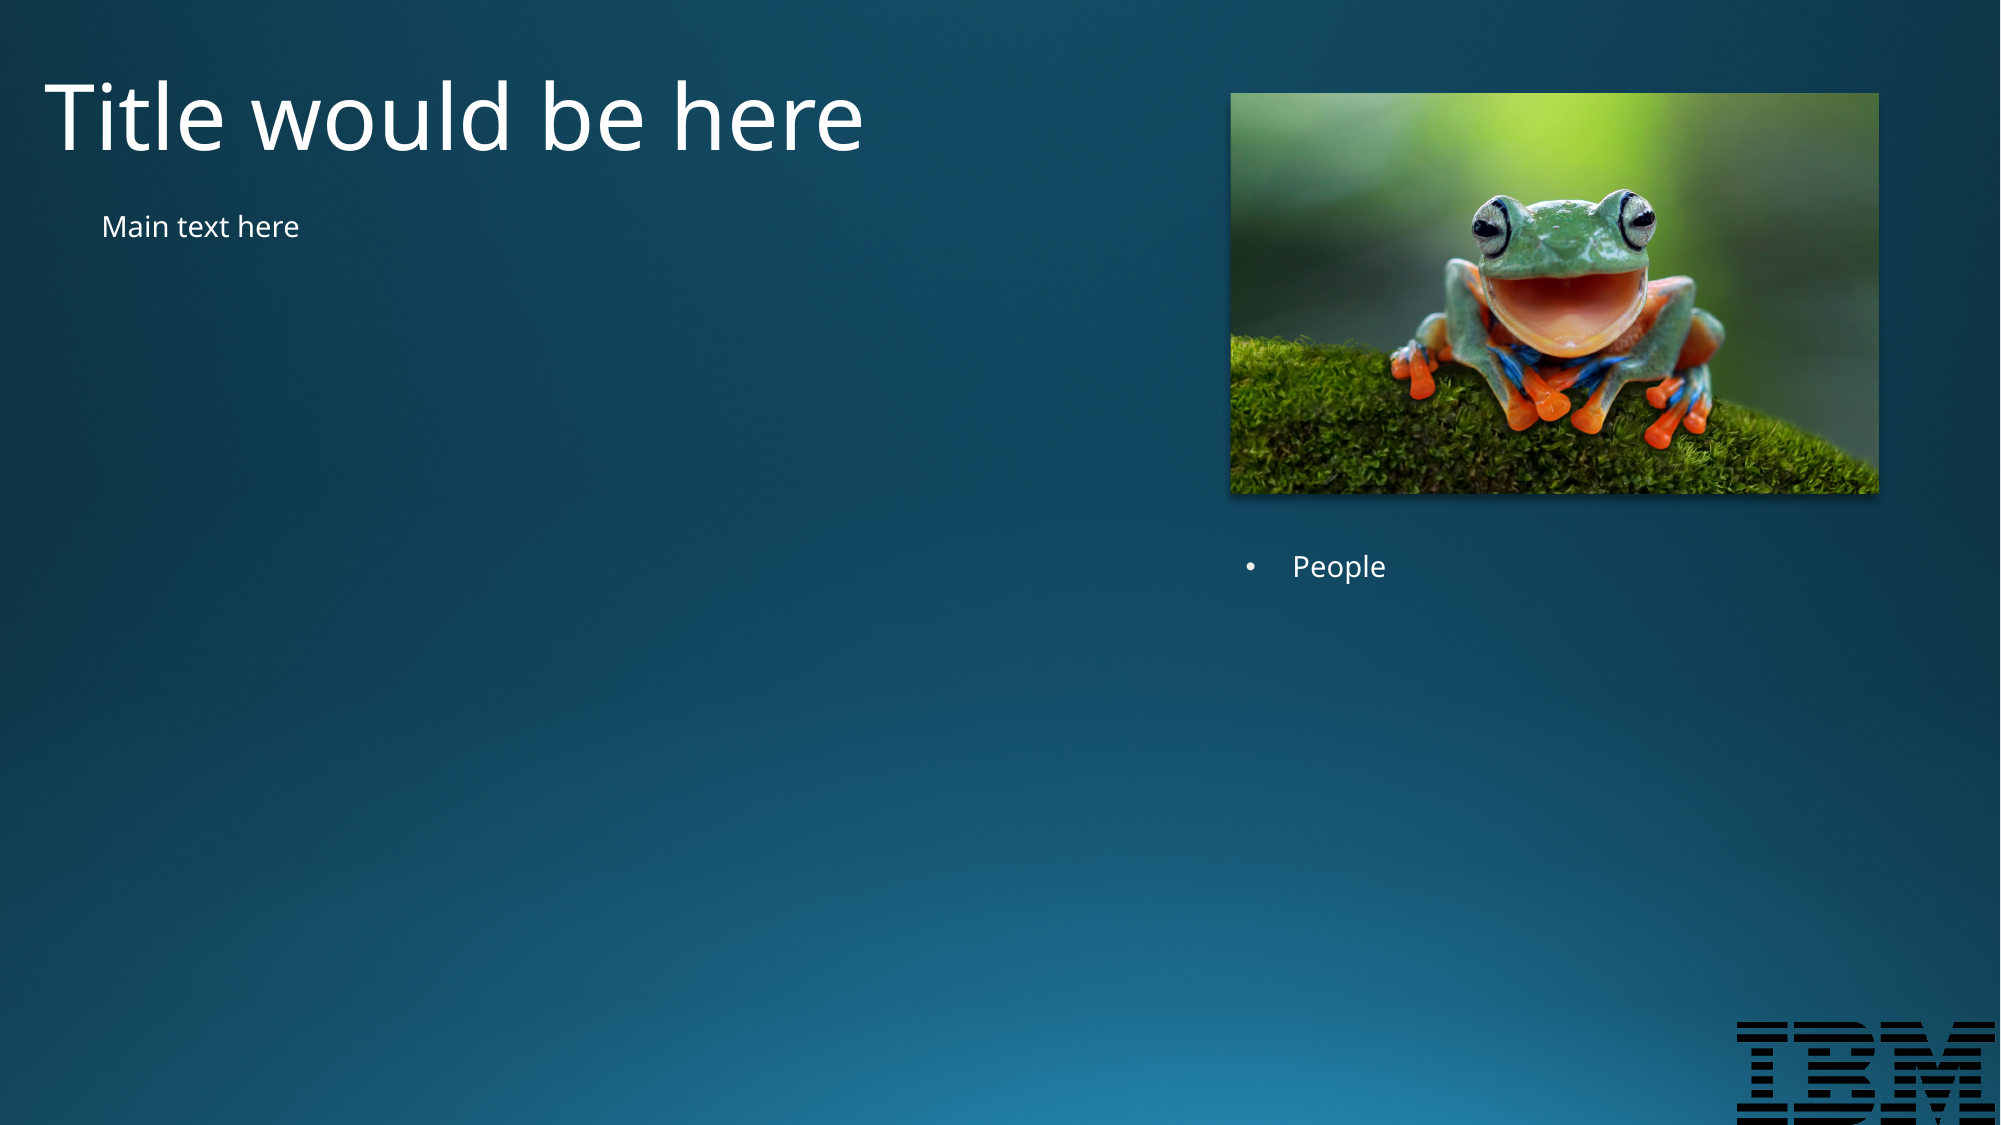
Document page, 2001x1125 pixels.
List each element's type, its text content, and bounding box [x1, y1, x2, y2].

title Title would be here [29, 36, 958, 206]
list Main text here [86, 205, 1155, 1089]
picture [0, 0, 2001, 1125]
list People [1230, 544, 1960, 1019]
